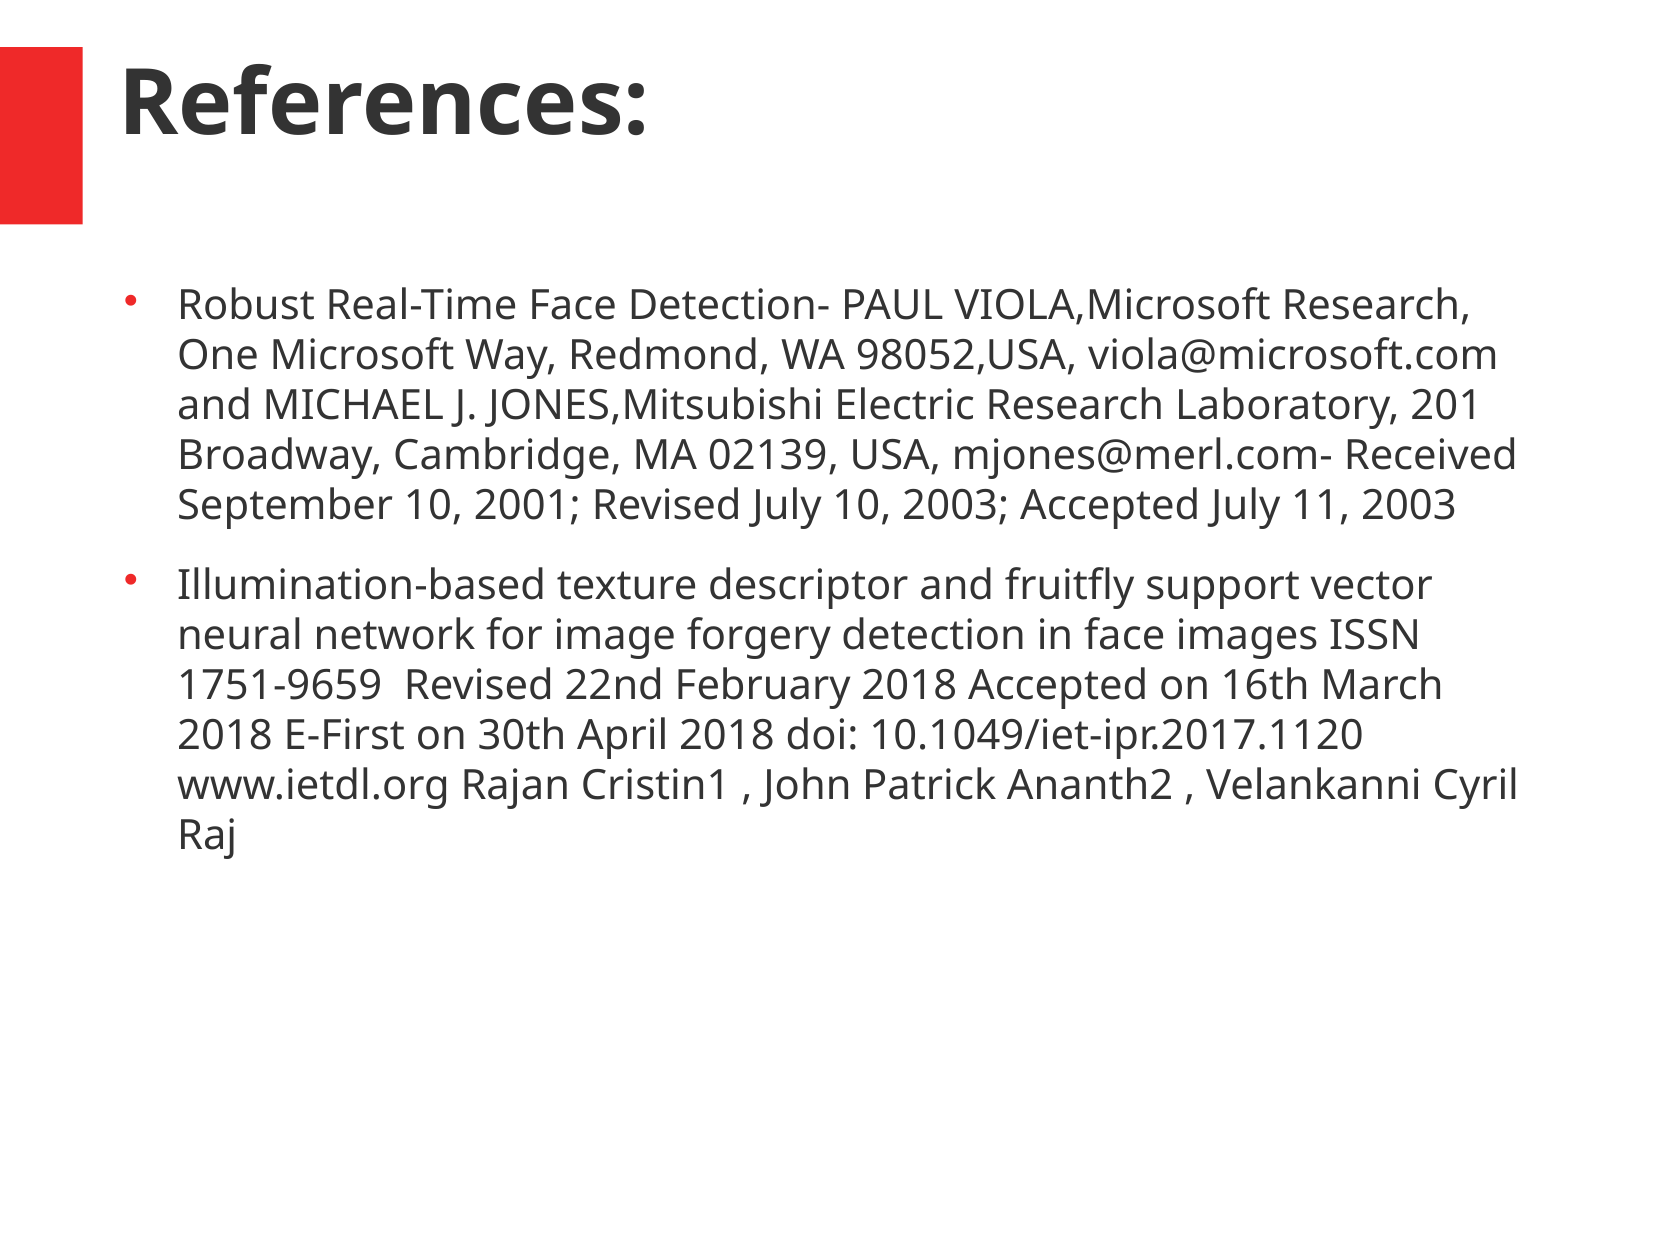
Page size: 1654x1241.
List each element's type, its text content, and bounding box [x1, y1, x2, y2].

text_box References: [118, 27, 1571, 278]
text_box Robust Real-Time Face Detection- PAUL VIOLA,Microsoft Research, One Microsoft Way, Redmond, WA 98052,USA, viola@microsoft.com and MICHAEL J. JONES,Mitsubishi Electric Research Laboratory, 201 Broadway, Cambridge, MA 02139, USA, mjones@merl.com- Received September 10, 2001; Revised July 10, 2003; Accepted July 11, 2003 Illumination-based texture descriptor and fruitfly support vector neural network for image forgery detection in face images ISSN 1751-9659 Revised 22nd February 2018 Accepted on 16th March 2018 E-First on 30th April 2018 doi: 10.1049/iet-ipr.2017.1120 www.ietdl.org Rajan Cristin1 , John Patrick Ananth2 , Velankanni Cyril Raj [106, 277, 1524, 1063]
